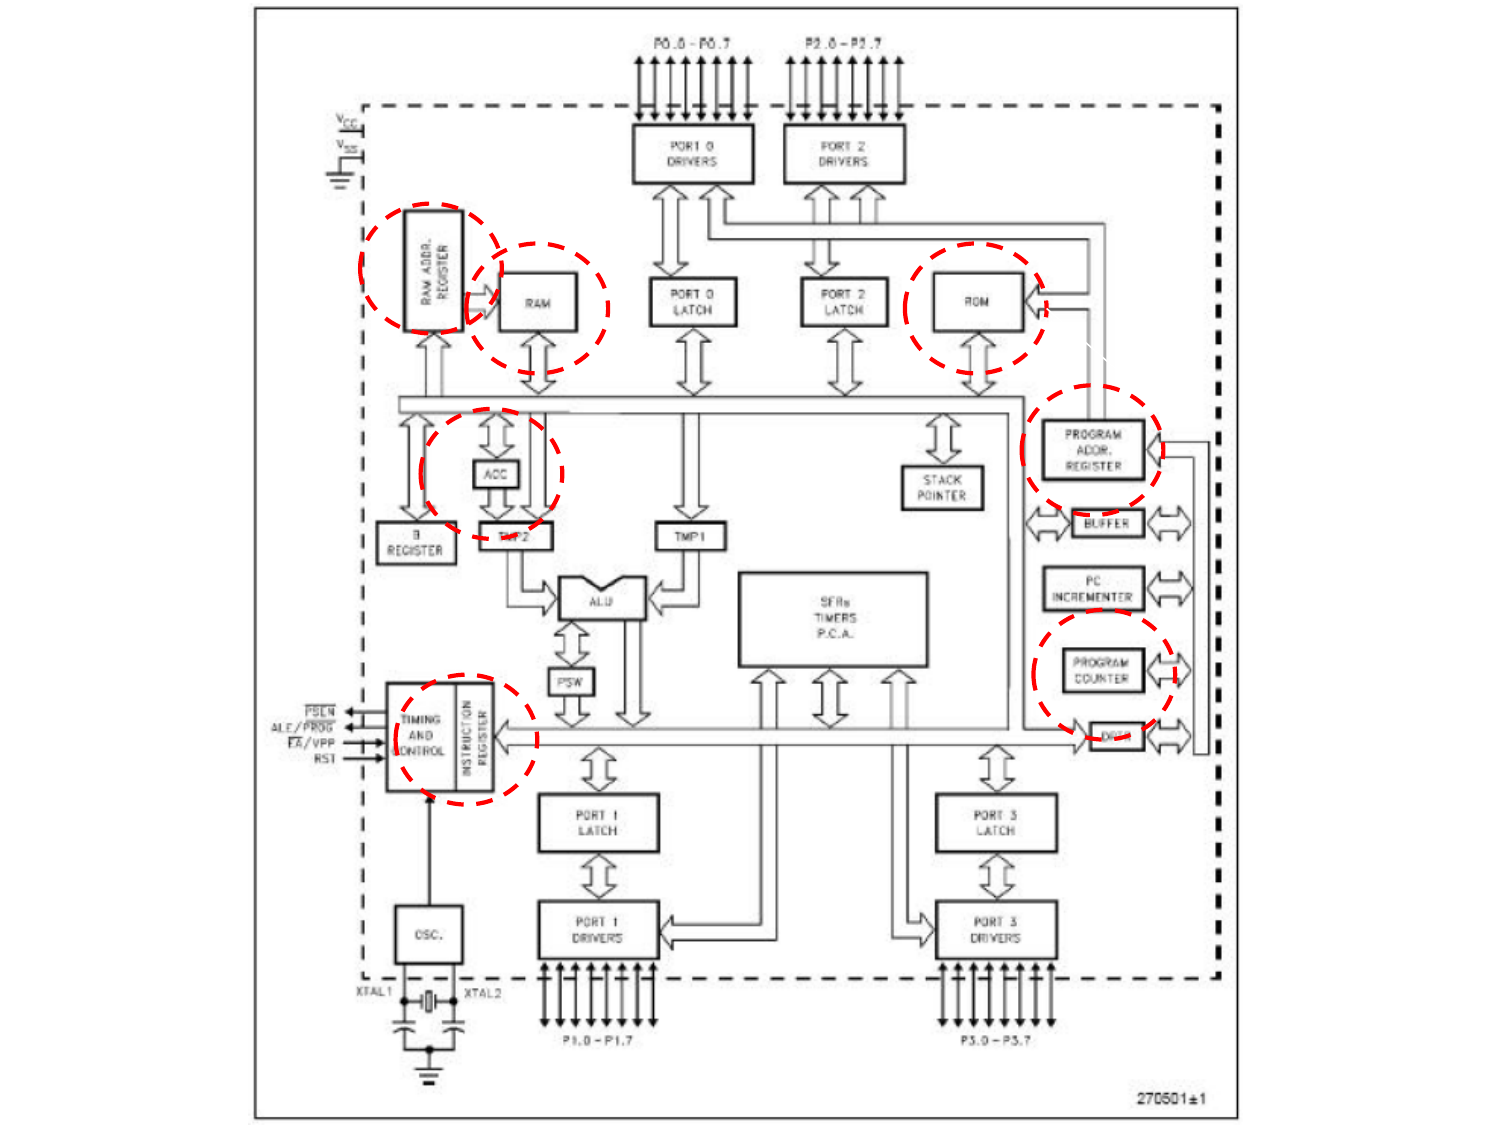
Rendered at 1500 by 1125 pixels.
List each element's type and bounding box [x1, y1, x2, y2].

picture [248, 0, 1243, 1125]
text_box [1046, 308, 1164, 411]
